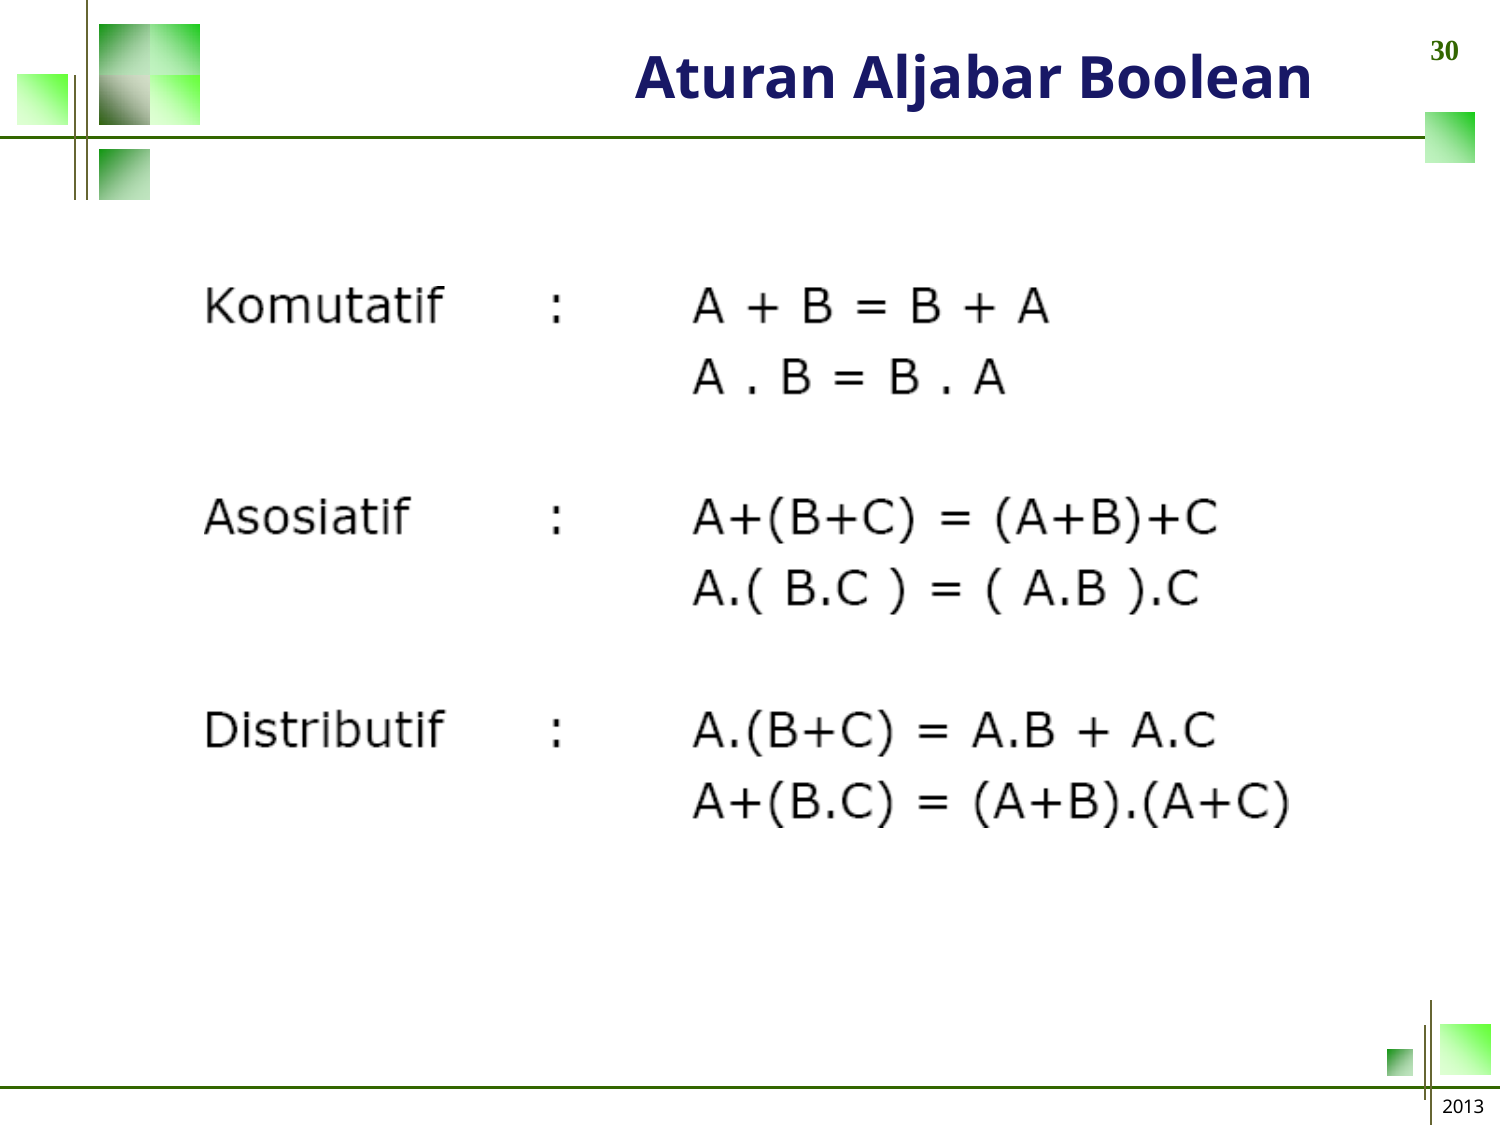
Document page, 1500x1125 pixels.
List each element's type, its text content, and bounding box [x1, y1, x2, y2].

picture [99, 149, 150, 200]
text_box 30 [1428, 29, 1463, 67]
picture [17, 74, 68, 125]
picture [1387, 1049, 1413, 1076]
title Aturan Aljabar Boolean [633, 38, 1401, 229]
picture [203, 286, 1289, 829]
slide_number 2013 [1440, 1092, 1493, 1125]
picture [99, 24, 200, 125]
picture [1425, 112, 1475, 163]
picture [1440, 1024, 1491, 1075]
